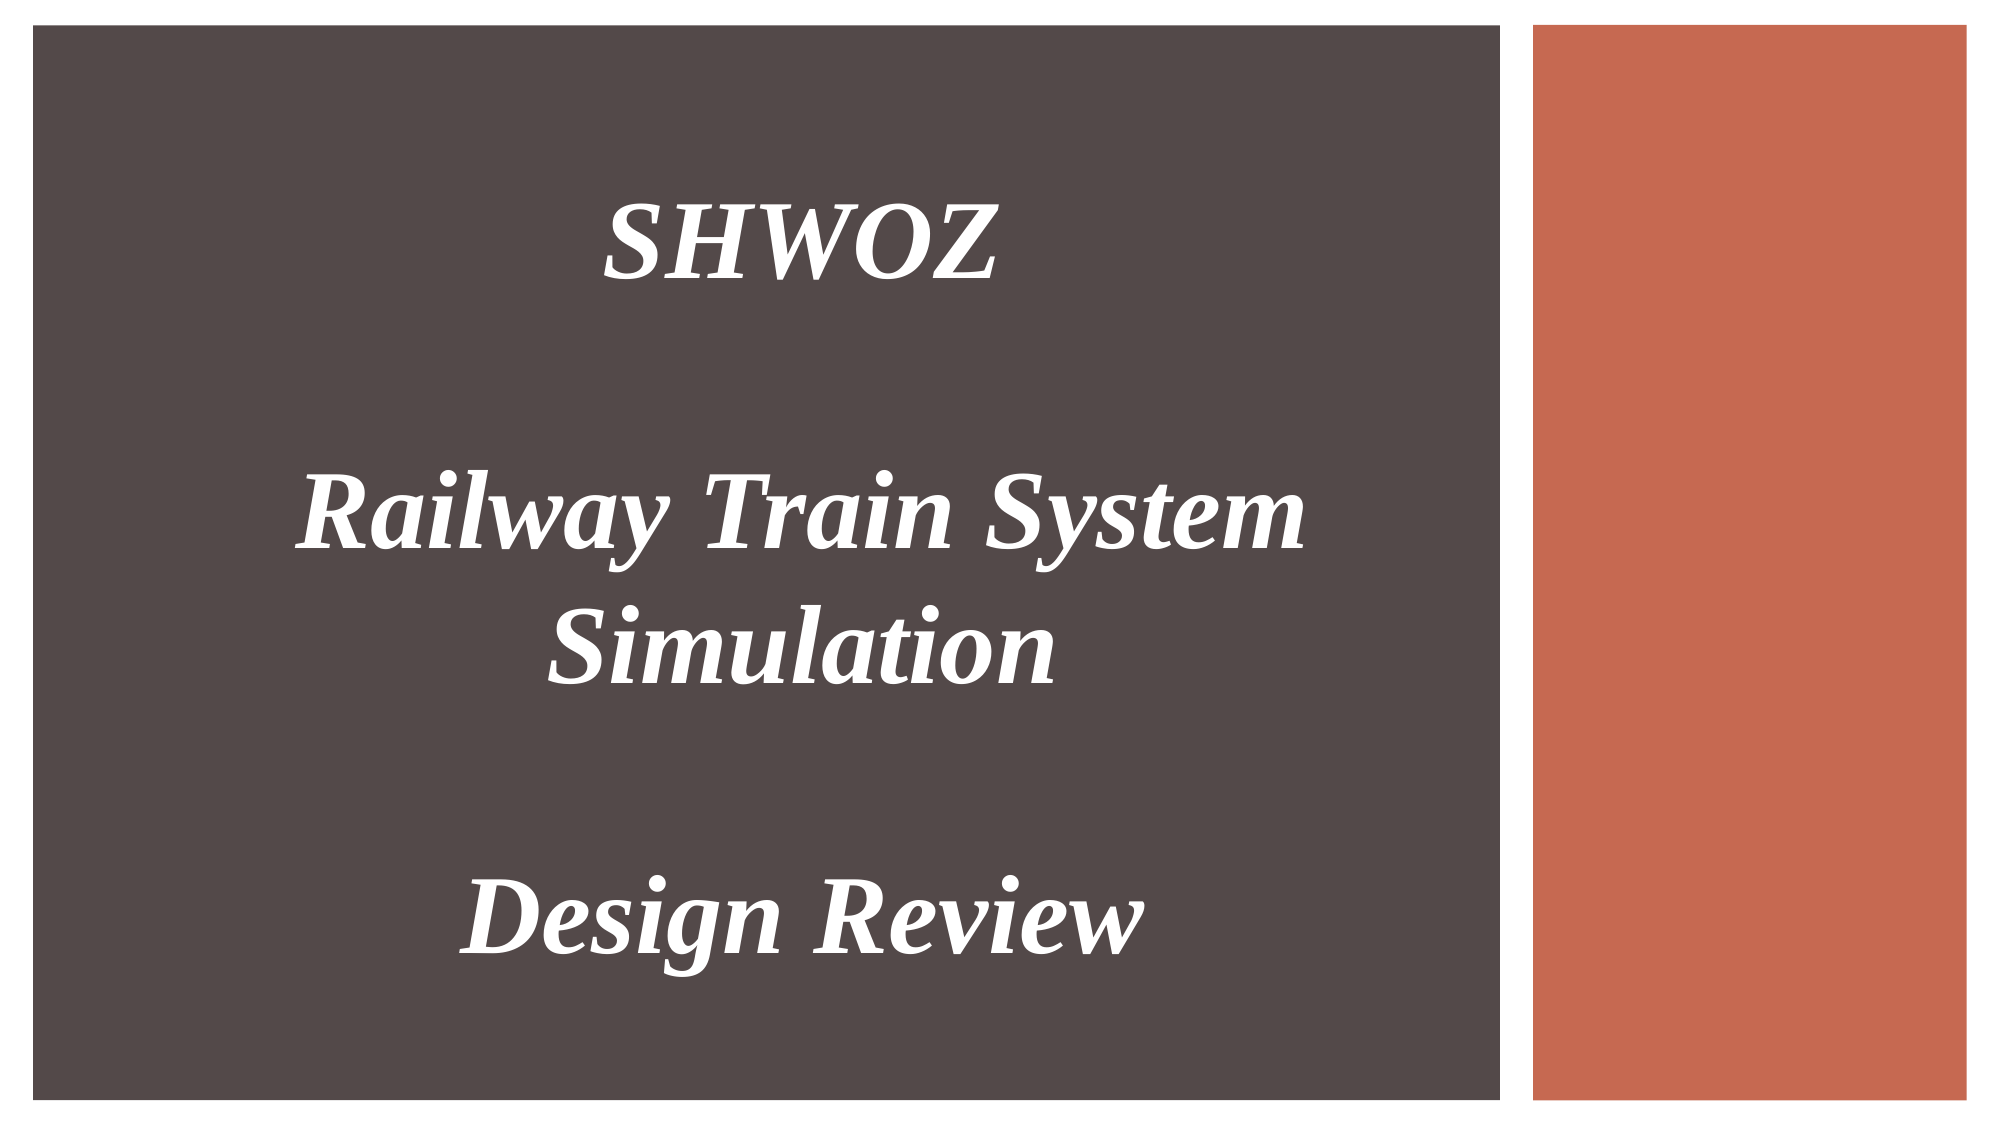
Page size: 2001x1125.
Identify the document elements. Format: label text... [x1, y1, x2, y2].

text_box SHWOZ Railway Train System Simulation Design Review [218, 158, 1387, 984]
